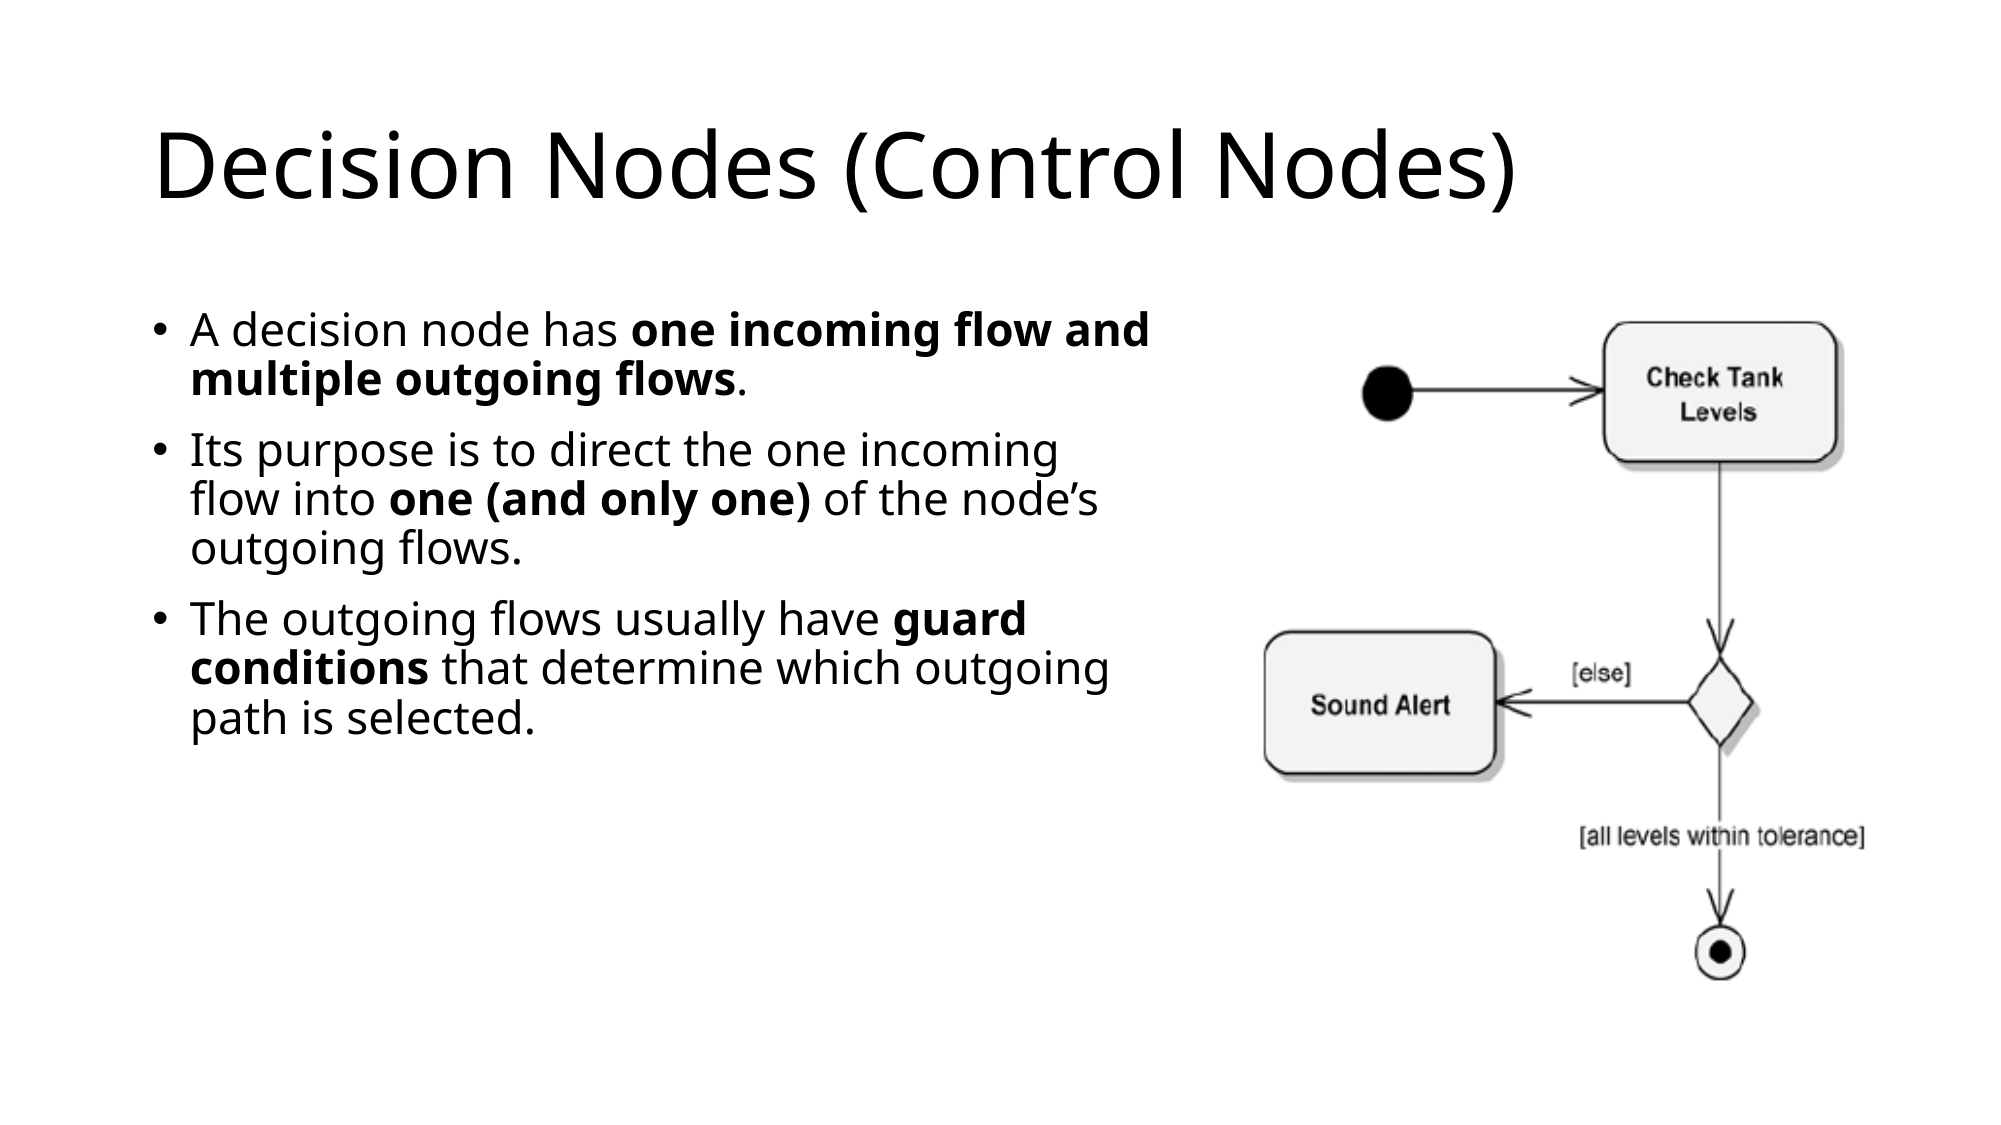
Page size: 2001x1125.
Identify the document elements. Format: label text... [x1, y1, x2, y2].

list A decision node has one incoming flow and multiple outgoing flows. Its purpose is to direct the one incoming flow into one (and only one) of the node’s outgoing flows. The outgoing flows usually have guard conditions that determine which outgoing path is selected. [137, 299, 1176, 1014]
picture [1175, 299, 1944, 989]
title Decision Nodes (Control Nodes) [137, 59, 1863, 278]
